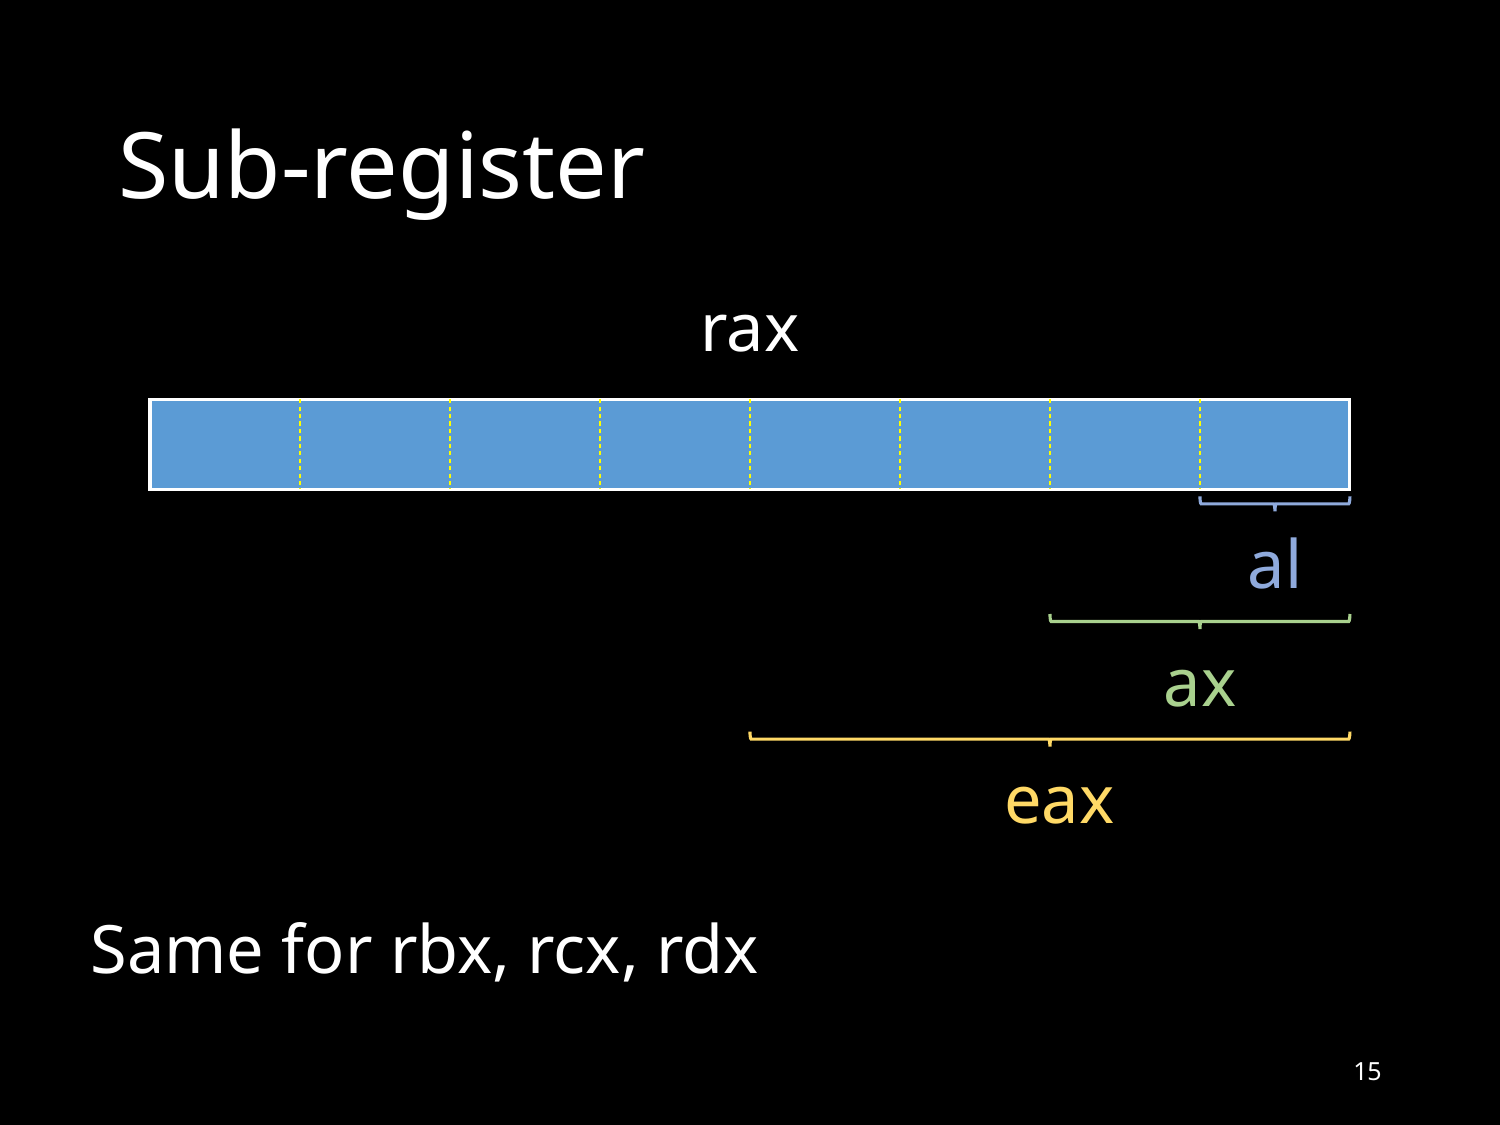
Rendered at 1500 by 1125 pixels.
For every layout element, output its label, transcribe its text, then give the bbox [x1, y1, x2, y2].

text_box ax [1148, 632, 1252, 727]
text_box eax [989, 749, 1130, 845]
text_box al [1232, 514, 1318, 610]
text_box [1048, 613, 1352, 630]
slide_number 15 [1059, 1042, 1397, 1103]
text_box rax [685, 277, 815, 372]
text_box Same for rbx, rcx, rdx [75, 899, 775, 995]
text_box [748, 731, 1352, 747]
text_box [1198, 496, 1352, 512]
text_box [149, 399, 1350, 490]
title Sub-register [103, 59, 1397, 278]
